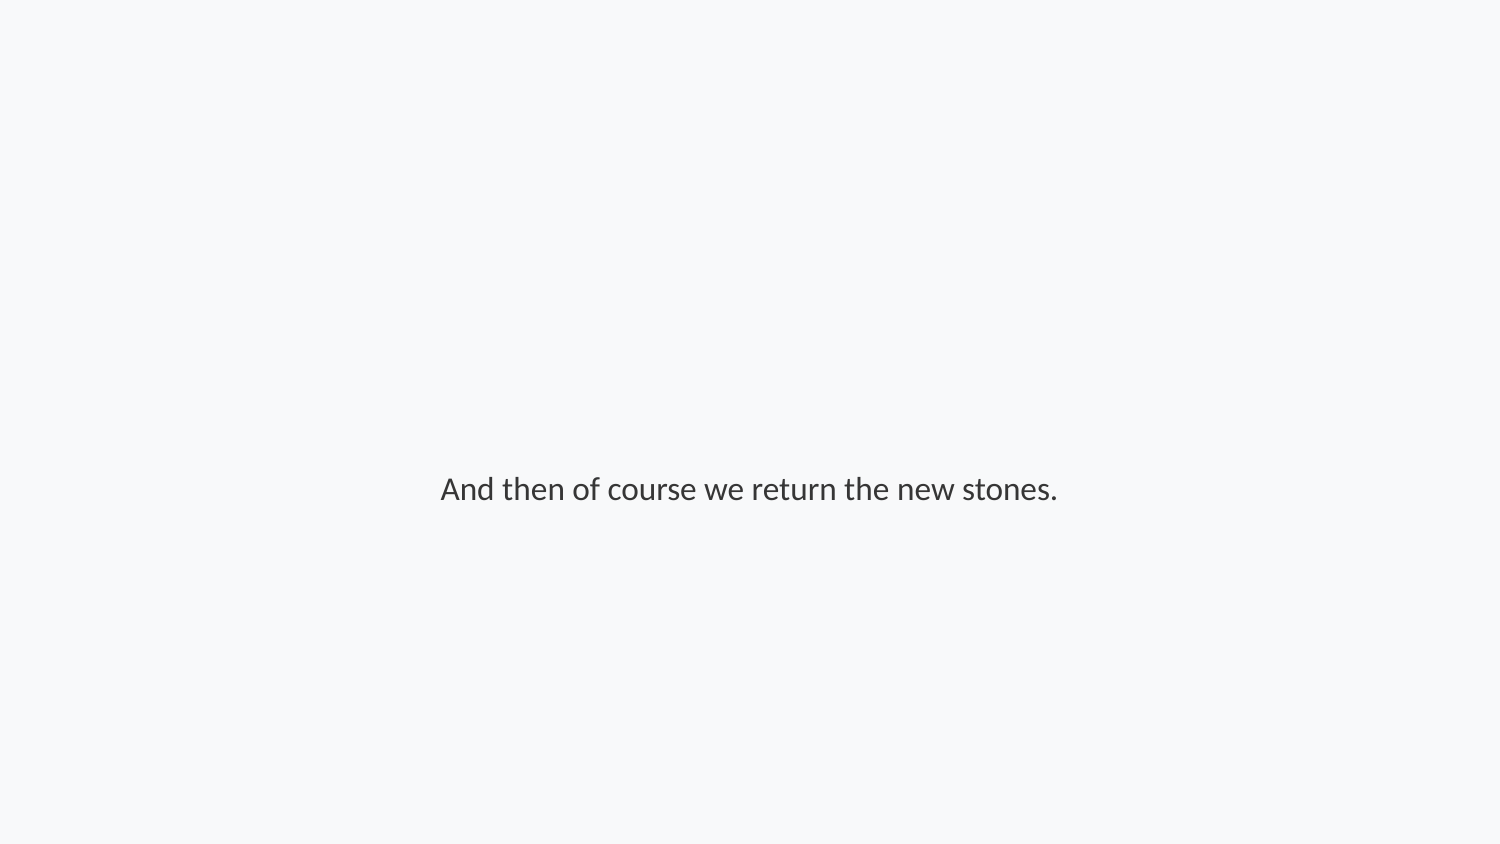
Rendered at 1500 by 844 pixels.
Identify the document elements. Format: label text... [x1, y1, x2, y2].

text_box And then of course we return the new stones. [149, 299, 1350, 675]
